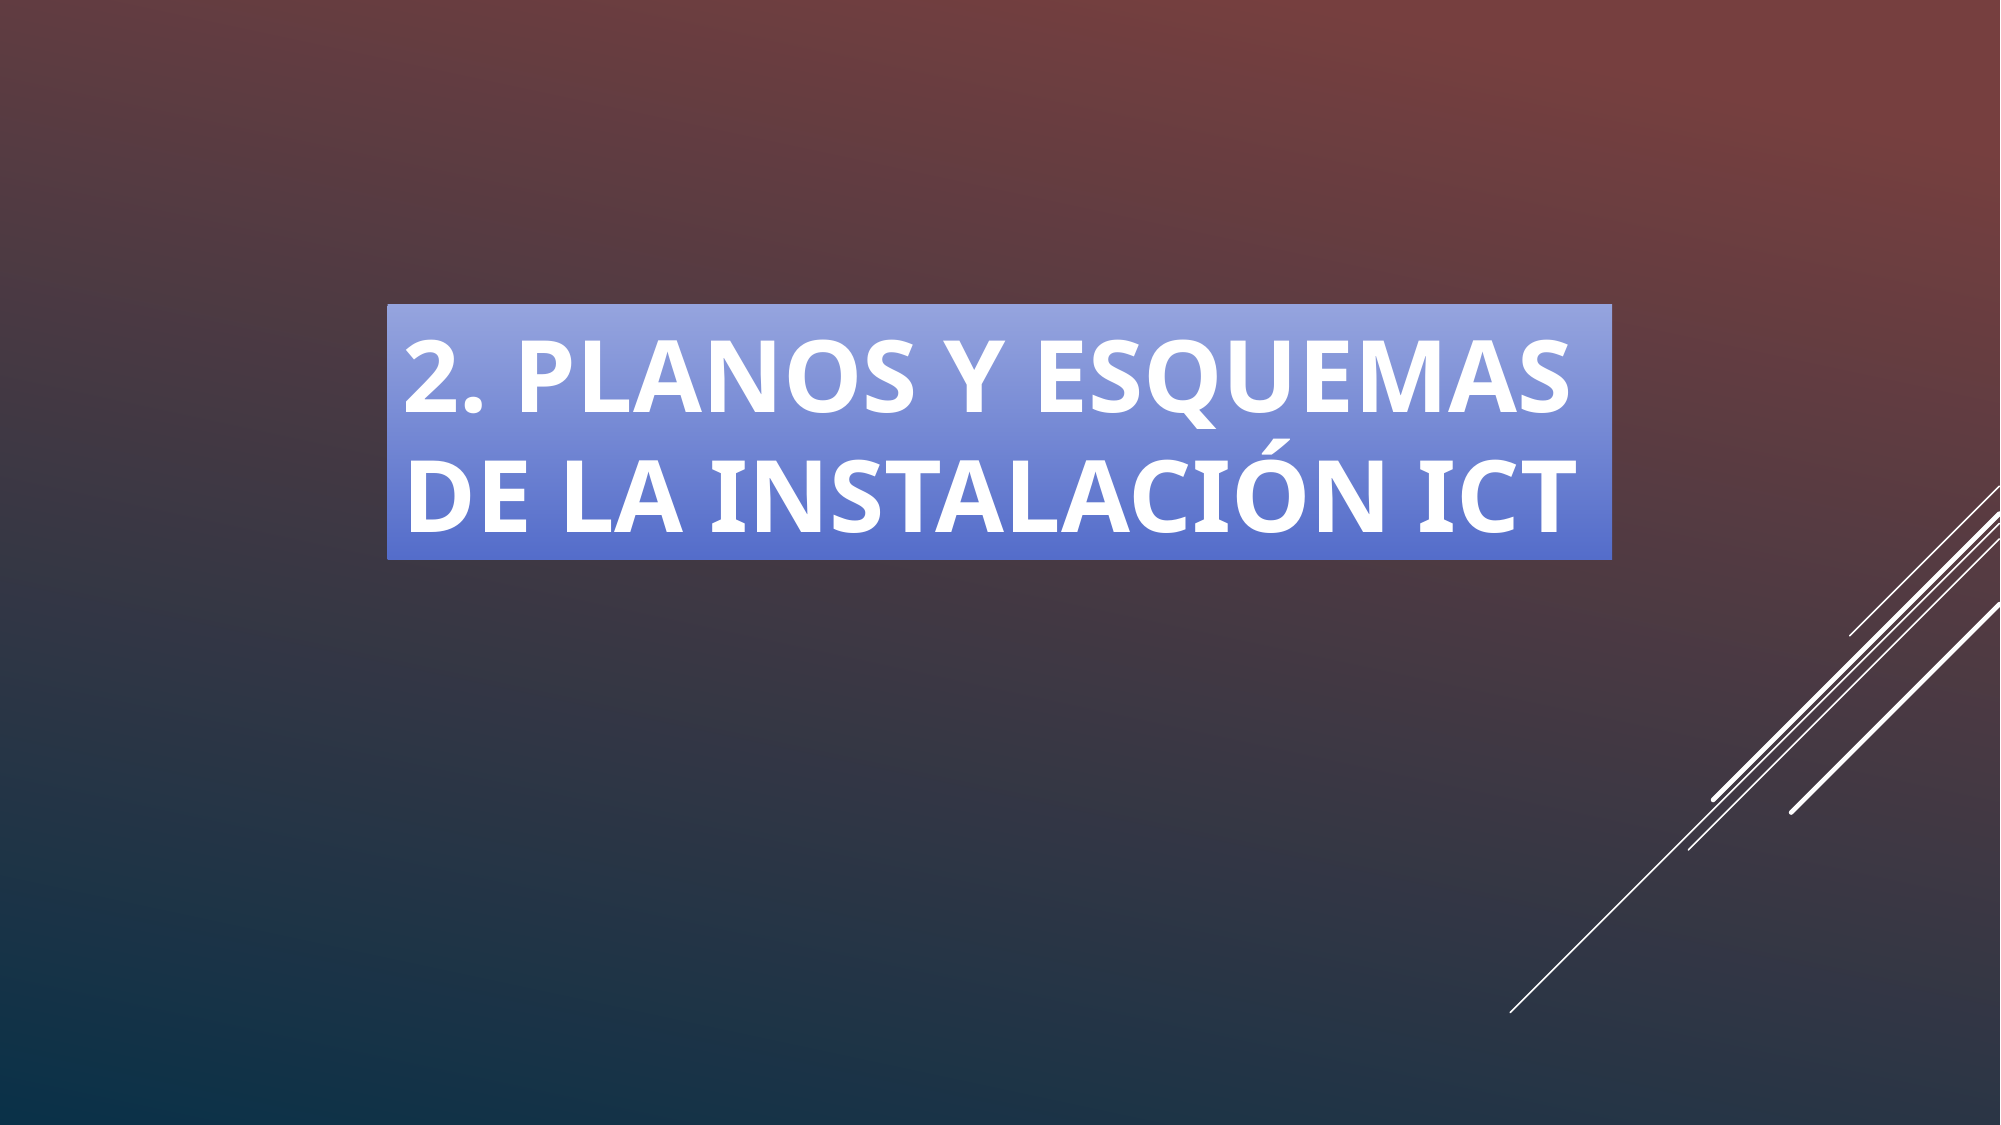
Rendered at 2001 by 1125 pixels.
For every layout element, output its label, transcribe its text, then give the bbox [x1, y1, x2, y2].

text_box 2. PLANOS Y ESQUEMAS DE LA INSTALACIÓN ICT [387, 304, 1613, 560]
